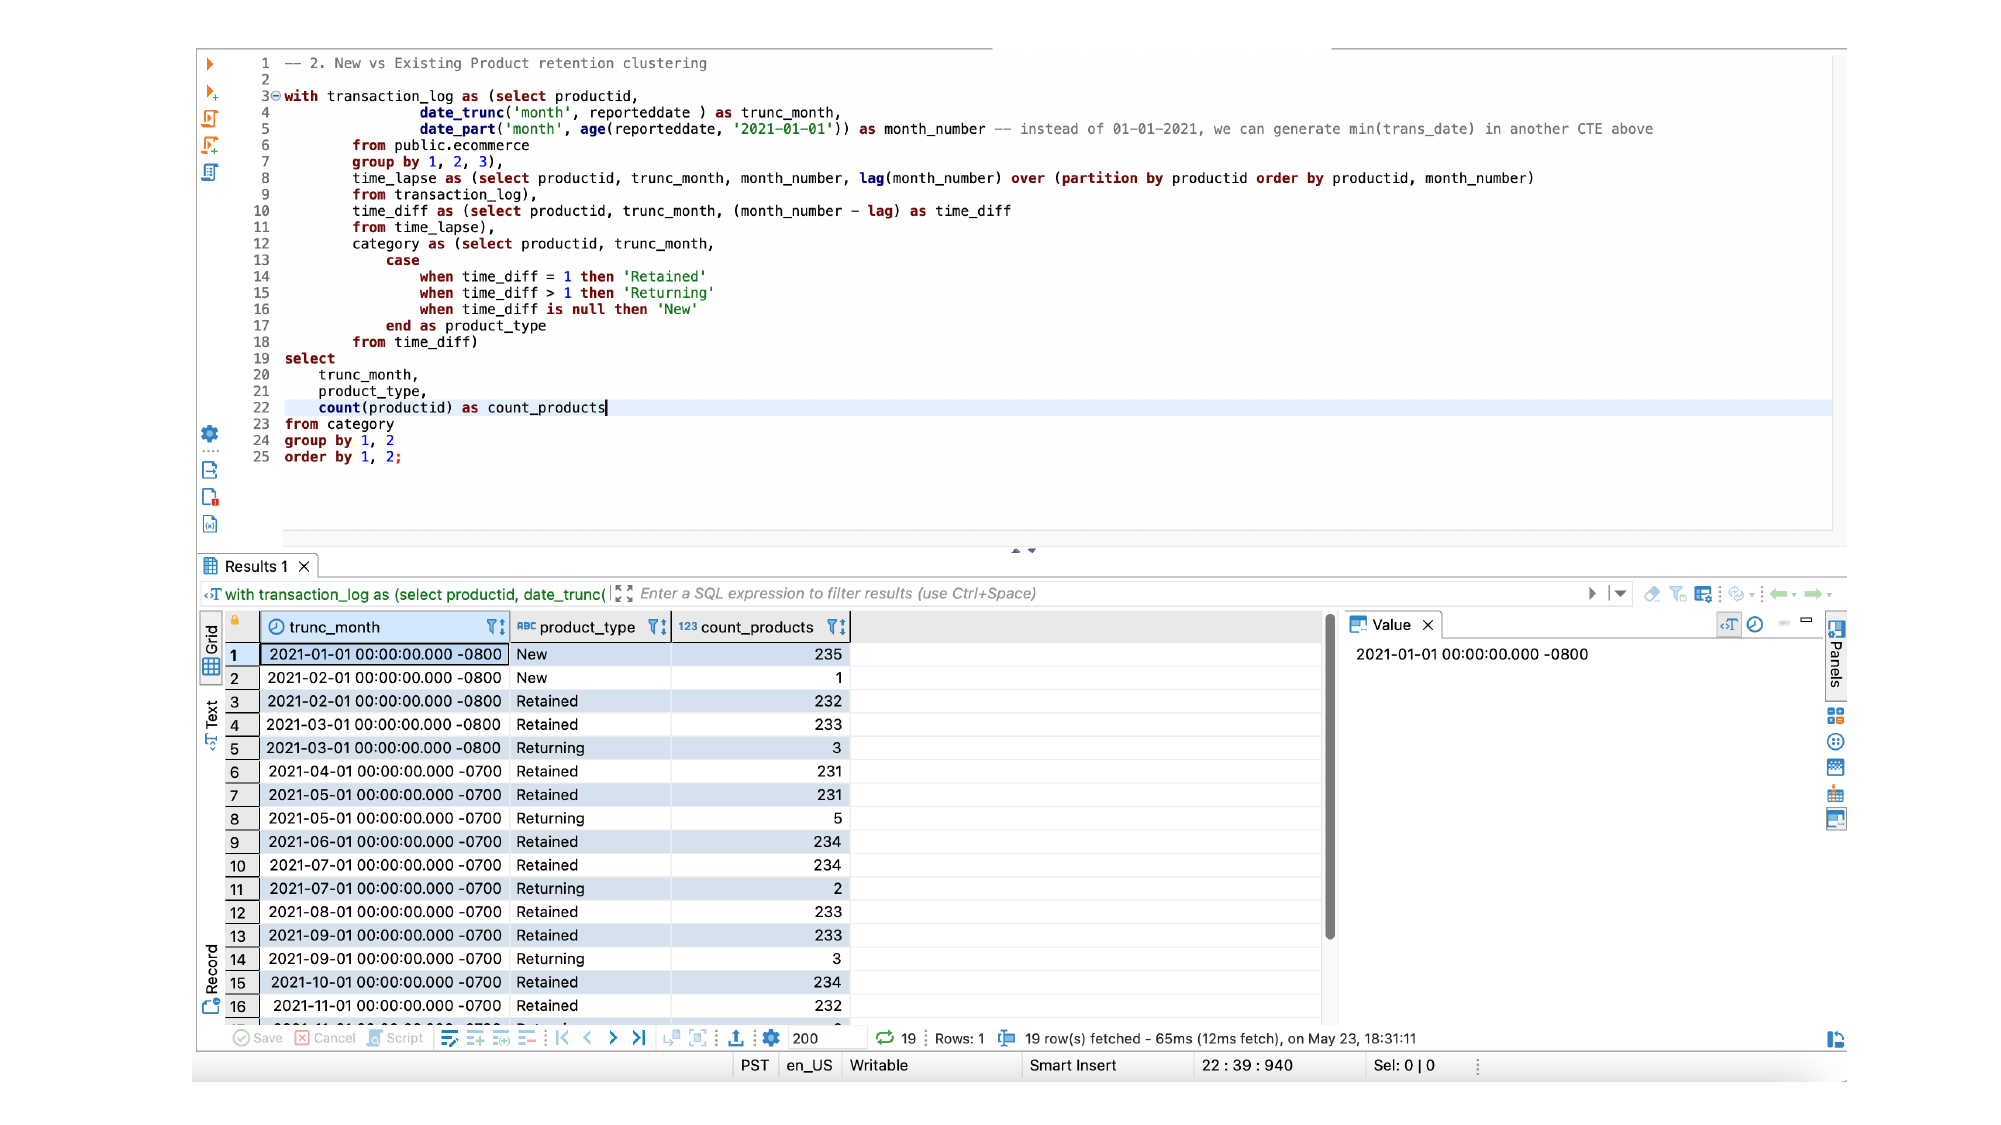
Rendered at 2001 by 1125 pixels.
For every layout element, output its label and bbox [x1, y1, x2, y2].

list [192, 48, 1847, 1082]
